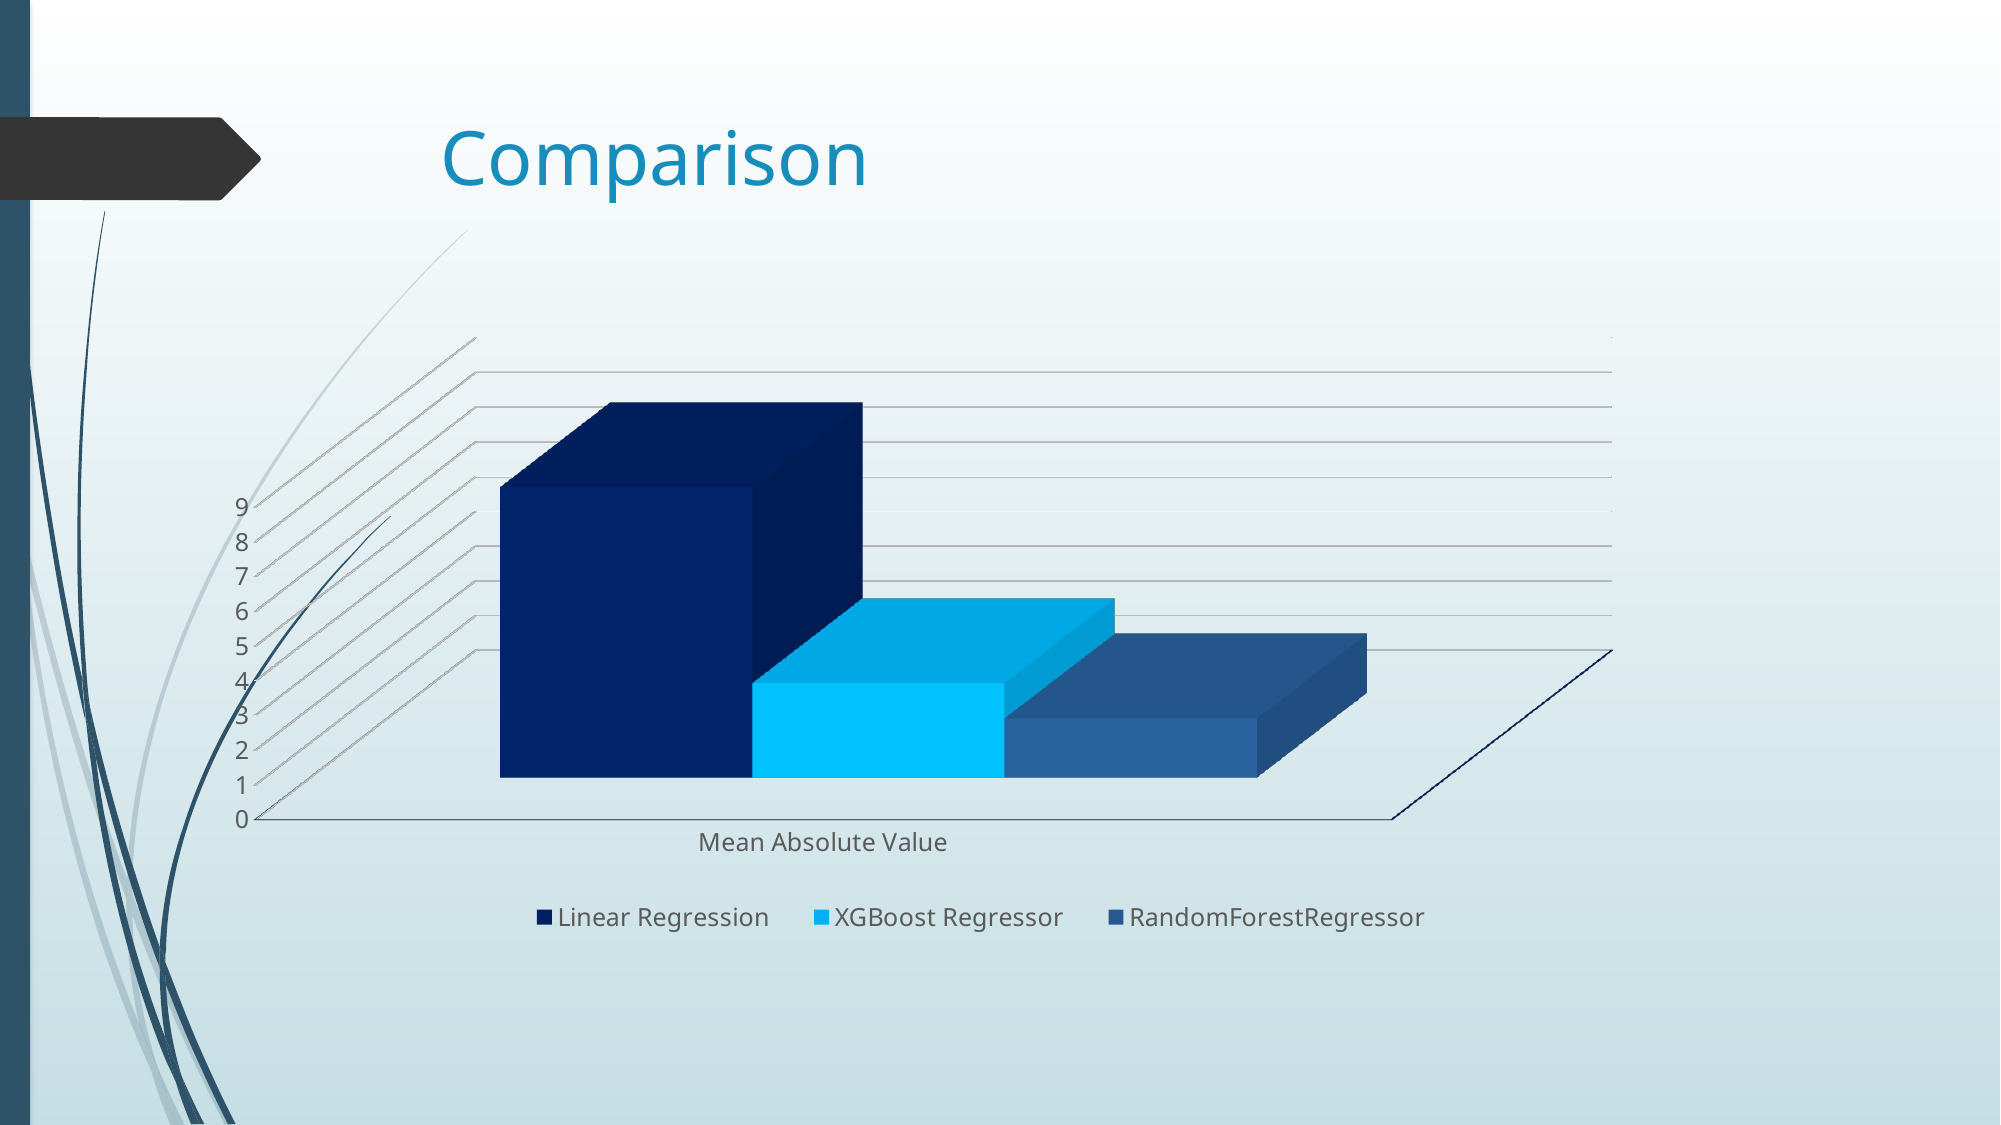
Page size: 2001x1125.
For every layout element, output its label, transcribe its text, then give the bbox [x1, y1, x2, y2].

chart [180, 320, 1649, 1010]
title Comparison [425, 102, 1888, 313]
